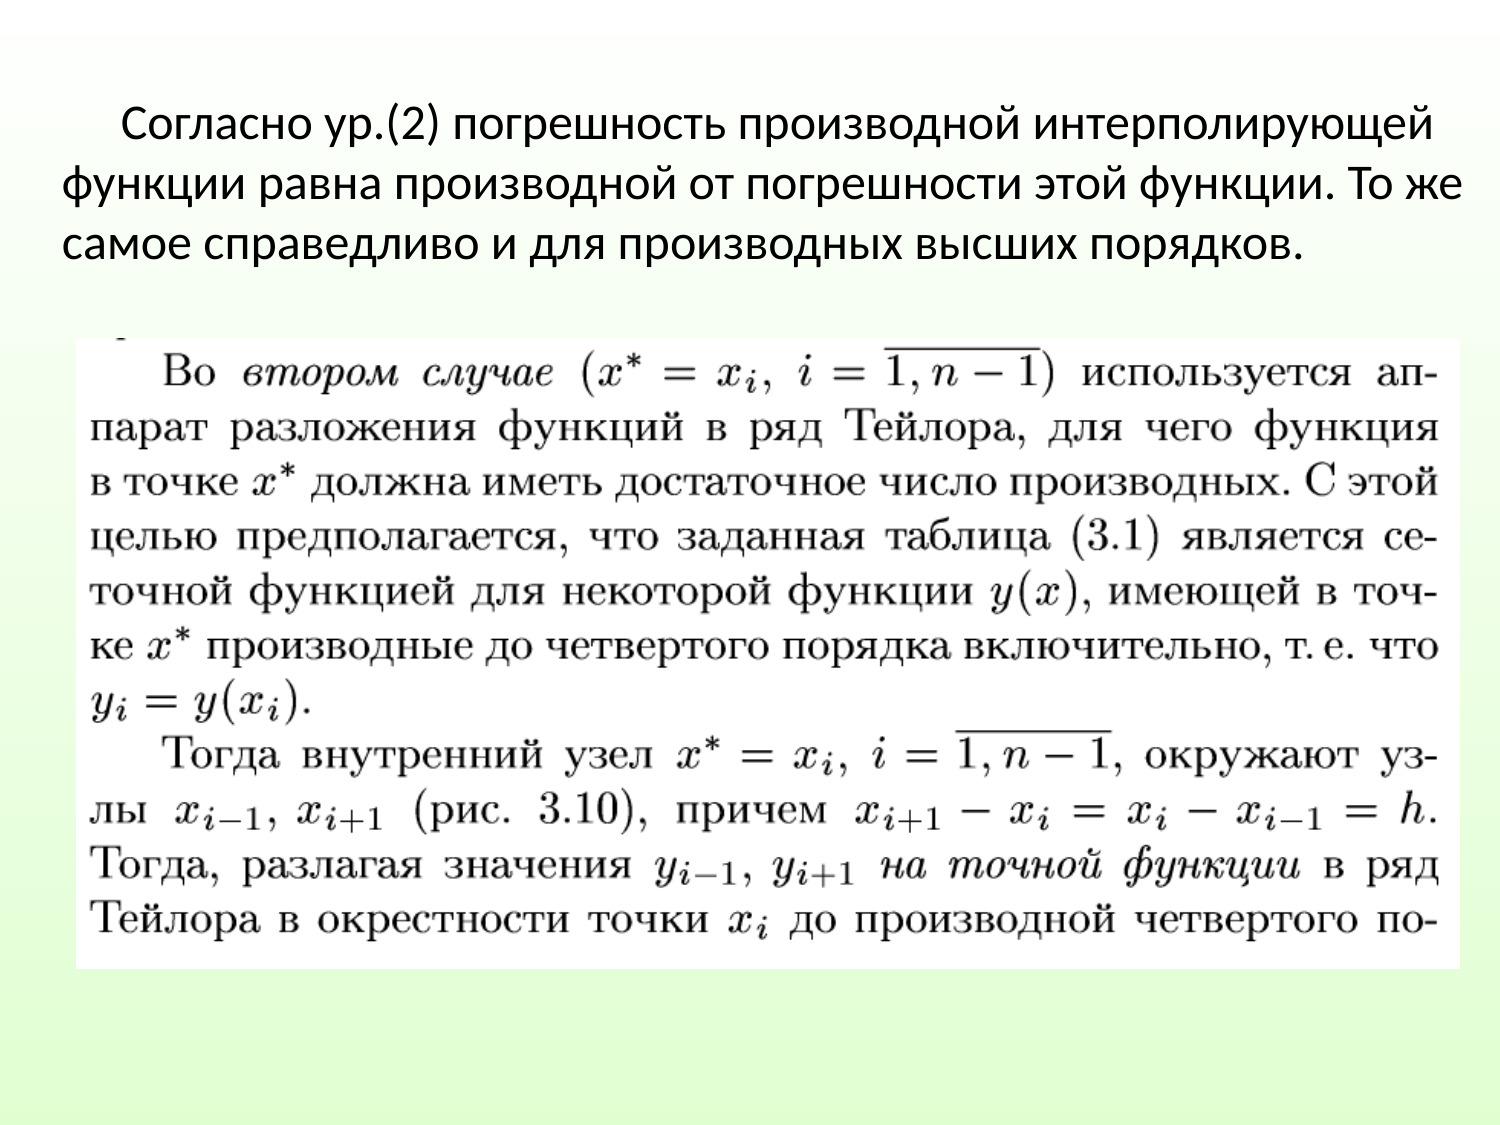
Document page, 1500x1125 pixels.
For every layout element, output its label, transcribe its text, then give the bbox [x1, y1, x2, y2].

list Согласно ур.(2) погрешность производной интерполирующей функции равна производной от погрешности этой функции. То же самое справедливо и для производных высших порядков. [46, 81, 1500, 1125]
picture [76, 337, 1460, 970]
